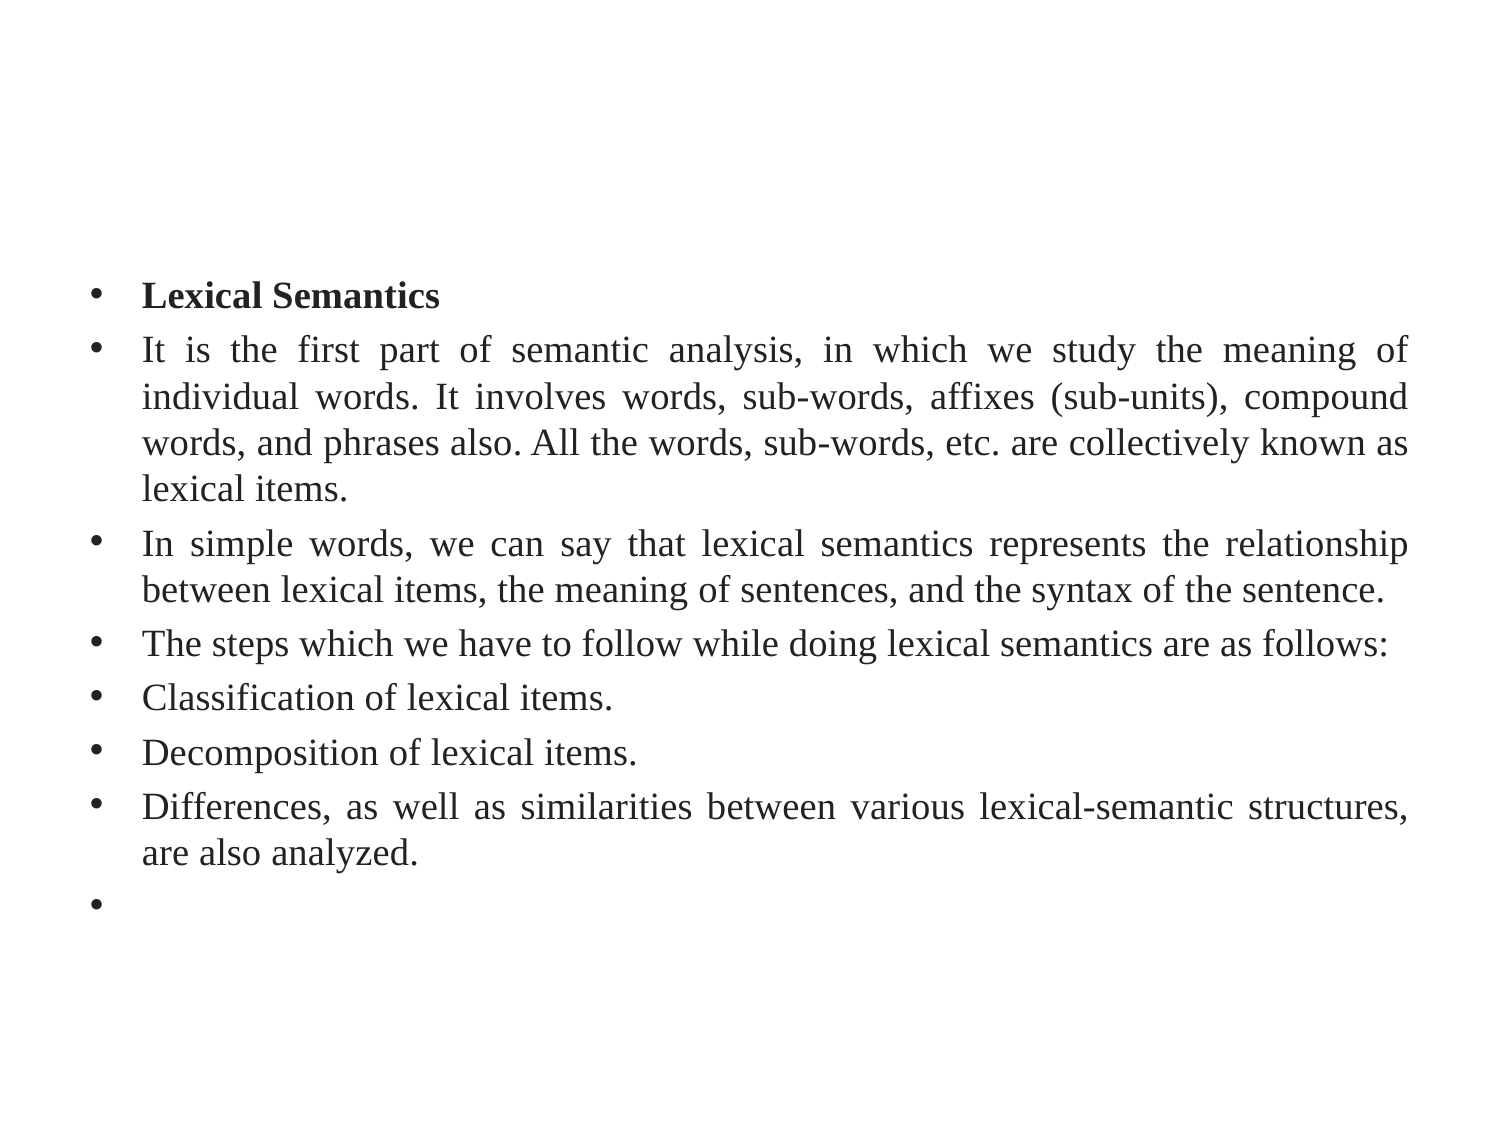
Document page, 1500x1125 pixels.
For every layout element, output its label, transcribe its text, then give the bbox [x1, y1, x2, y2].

list Lexical Semantics It is the first part of semantic analysis, in which we study the meaning of individual words. It involves words, sub-words, affixes (sub-units), compound words, and phrases also. All the words, sub-words, etc. are collectively known as lexical items. In simple words, we can say that lexical semantics represents the relationship between lexical items, the meaning of sentences, and the syntax of the sentence. The steps which we have to follow while doing lexical semantics are as follows: Classification of lexical items. Decomposition of lexical items. Differences, as well as similarities between various lexical-semantic structures, are also analyzed. [74, 262, 1426, 1006]
